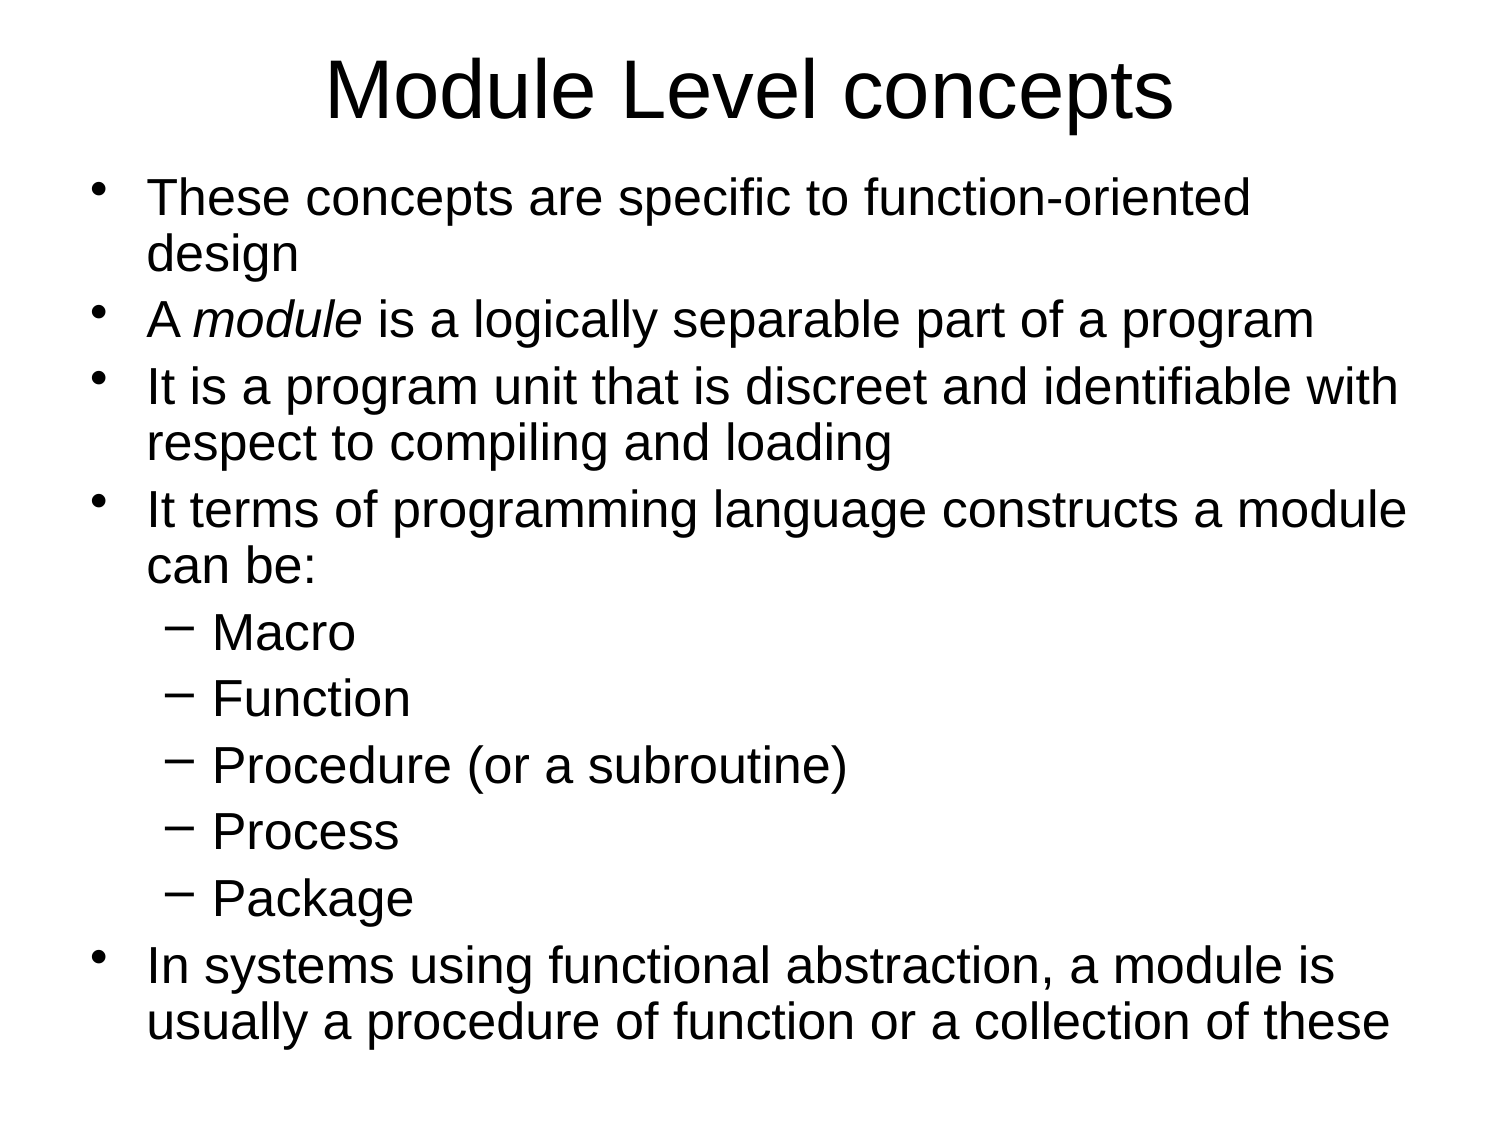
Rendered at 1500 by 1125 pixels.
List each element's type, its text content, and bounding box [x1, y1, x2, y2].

list These concepts are specific to function-oriented design A module is a logically separable part of a program It is a program unit that is discreet and identifiable with respect to compiling and loading It terms of programming language constructs a module can be: Macro Function Procedure (or a subroutine) Process Package In systems using functional abstraction, a module is usually a procedure of function or a collection of these [74, 162, 1426, 1125]
title Module Level concepts [74, 44, 1426, 126]
